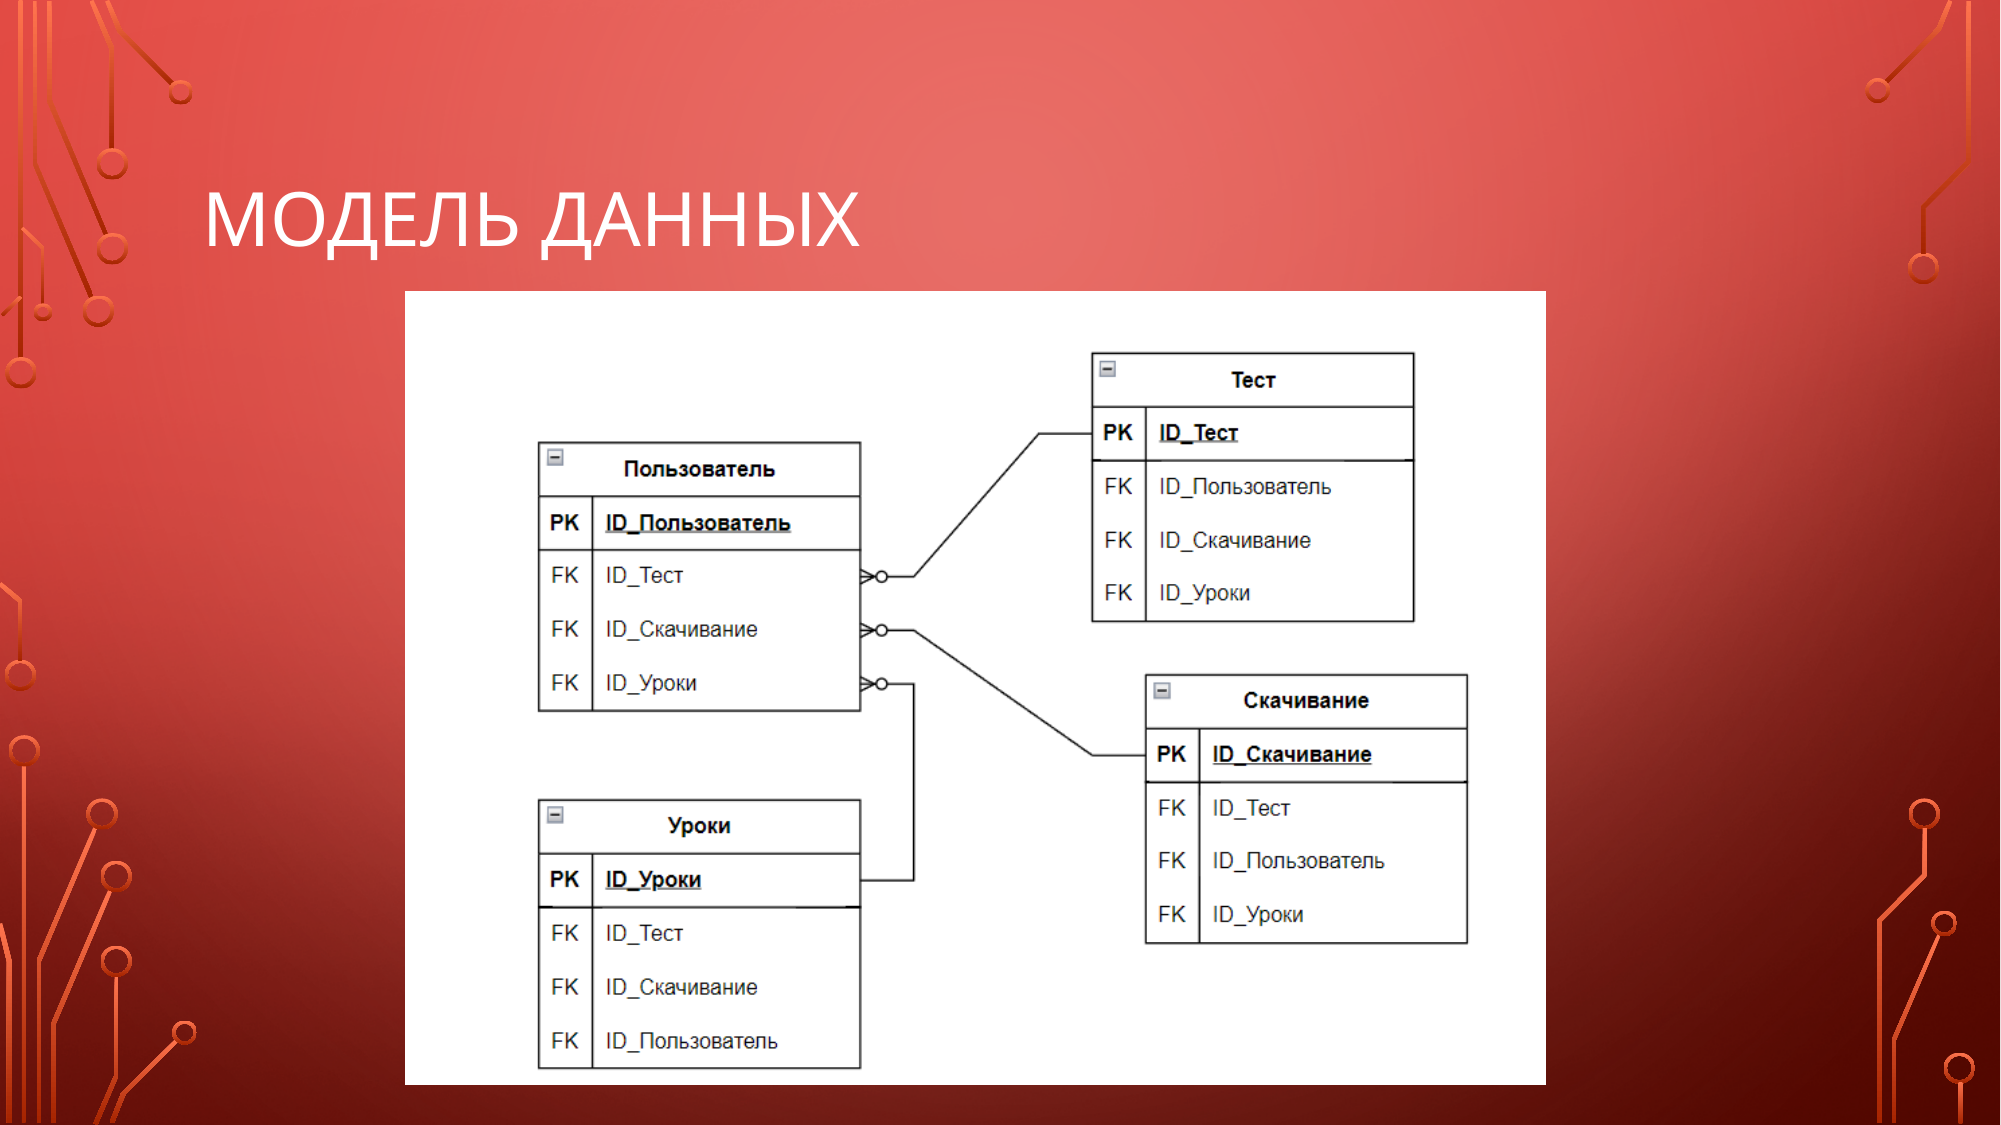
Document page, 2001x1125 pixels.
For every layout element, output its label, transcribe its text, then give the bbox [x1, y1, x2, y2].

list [404, 291, 1546, 1085]
title Модель данных [187, 101, 1813, 344]
